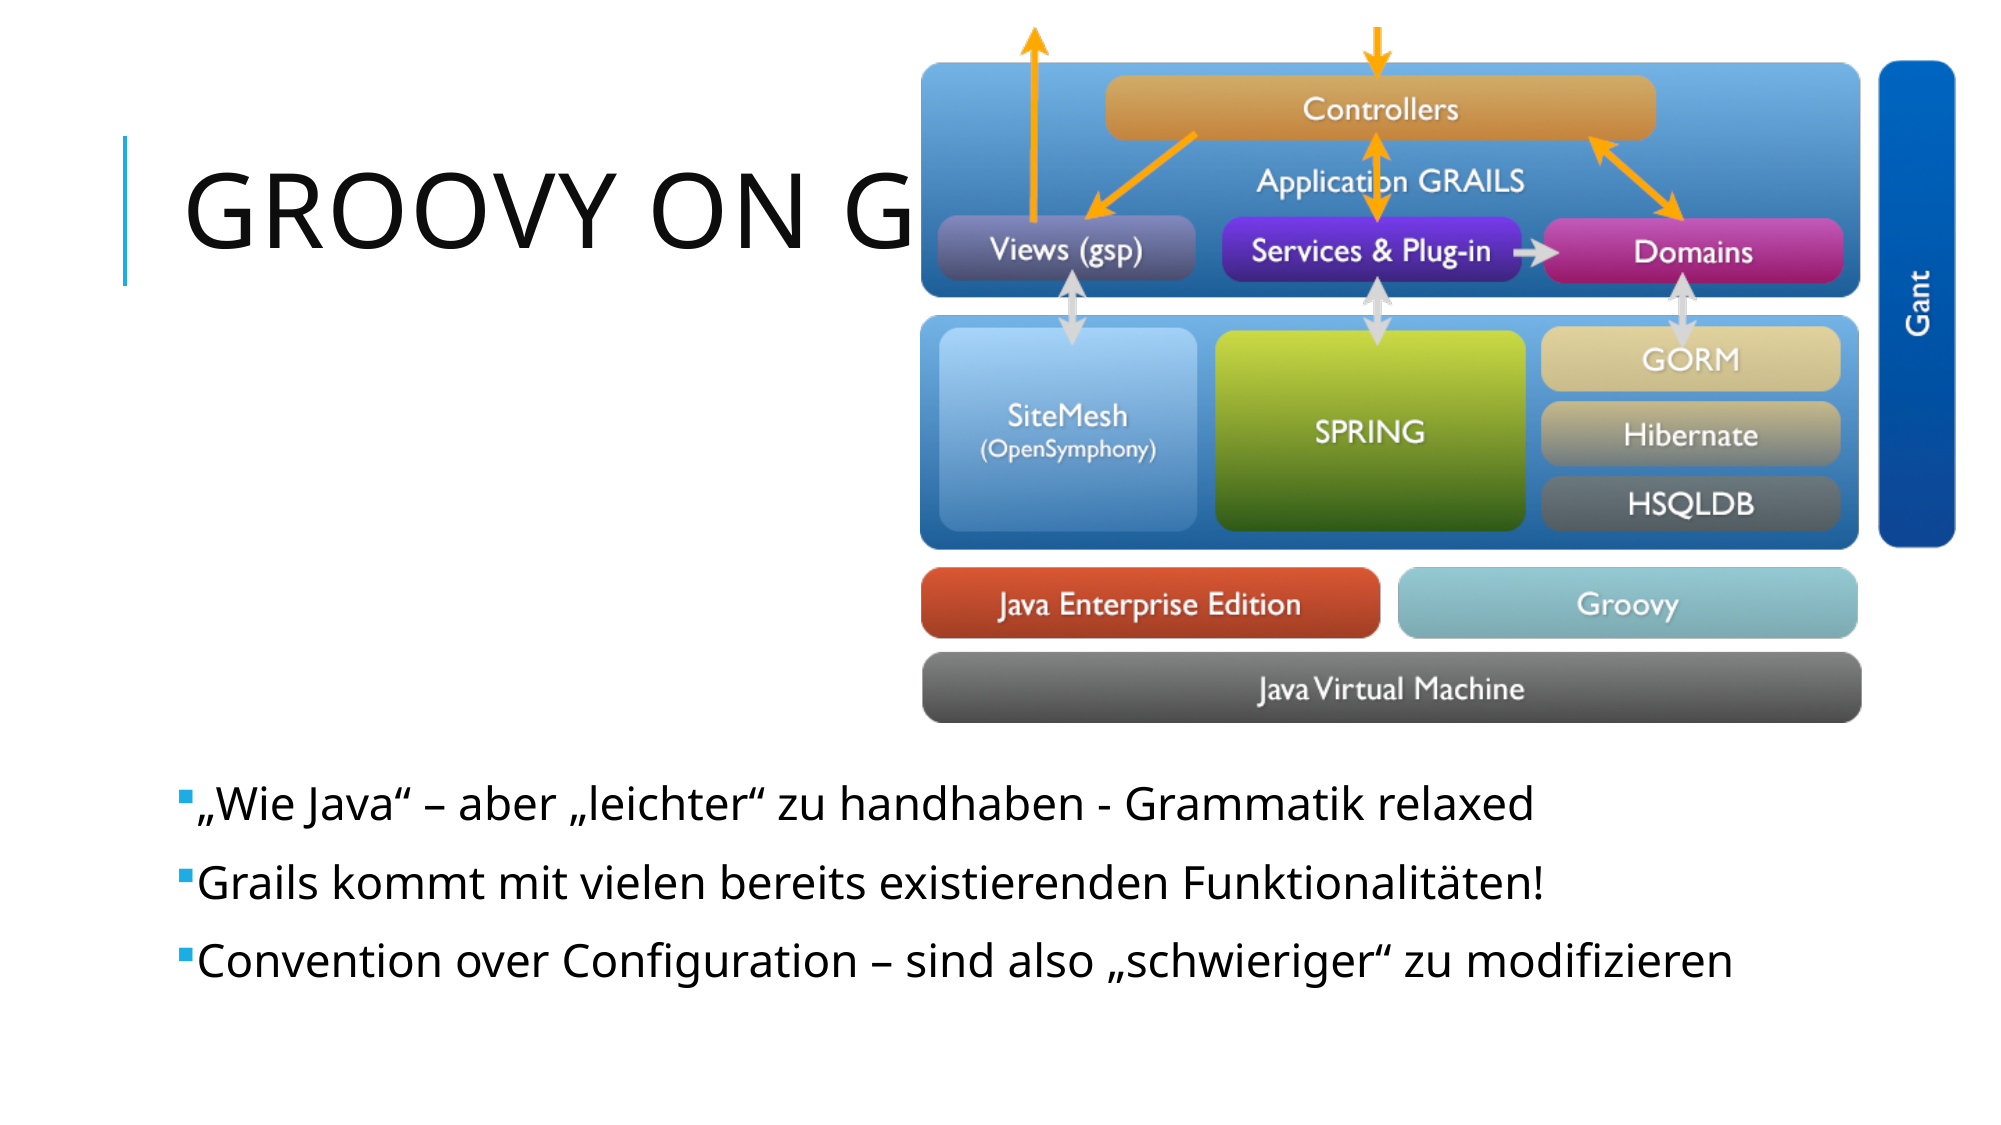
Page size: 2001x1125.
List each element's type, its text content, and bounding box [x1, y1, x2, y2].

list „Wie Java“ – aber „leichter“ zu handhaben - Grammatik relaxed Grails kommt mit vielen bereits existierenden Funktionalitäten! Convention over Configuration – sind also „schwieriger“ zu modifizieren [168, 375, 1763, 1035]
title Groovy on Grails [168, 96, 912, 342]
picture [919, 26, 1956, 724]
